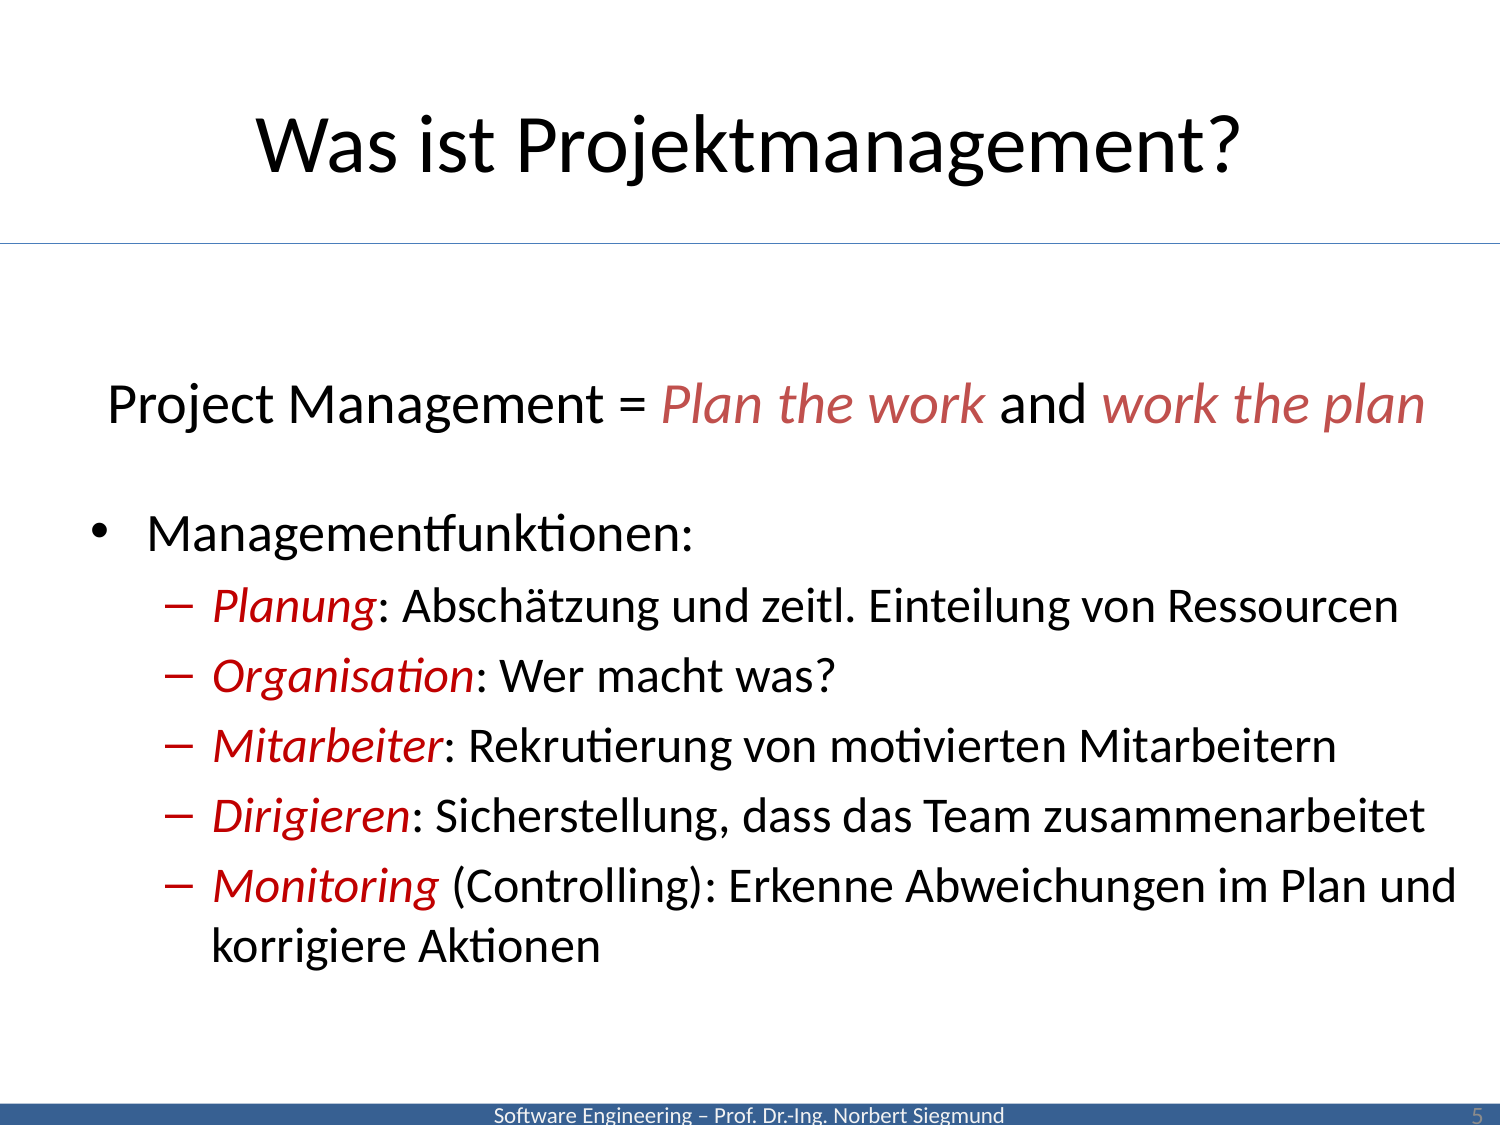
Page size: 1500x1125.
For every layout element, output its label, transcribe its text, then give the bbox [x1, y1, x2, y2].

title Was ist Projektmanagement? [75, 45, 1425, 233]
slide_number 5 [1148, 1084, 1499, 1125]
text_box Project Management = Plan the work and work the plan [107, 364, 1441, 435]
list Managementfunktionen: Planung: Abschätzung und zeitl. Einteilung von Ressourcen Organisation: Wer macht was? Mitarbeiter: Rekrutierung von motivierten Mitarbeitern Dirigieren: Sicherstellung, dass das Team zusammenarbeitet Monitoring (Controlling): Erkenne Abweichungen im Plan und korrigiere Aktionen [75, 262, 1495, 1104]
